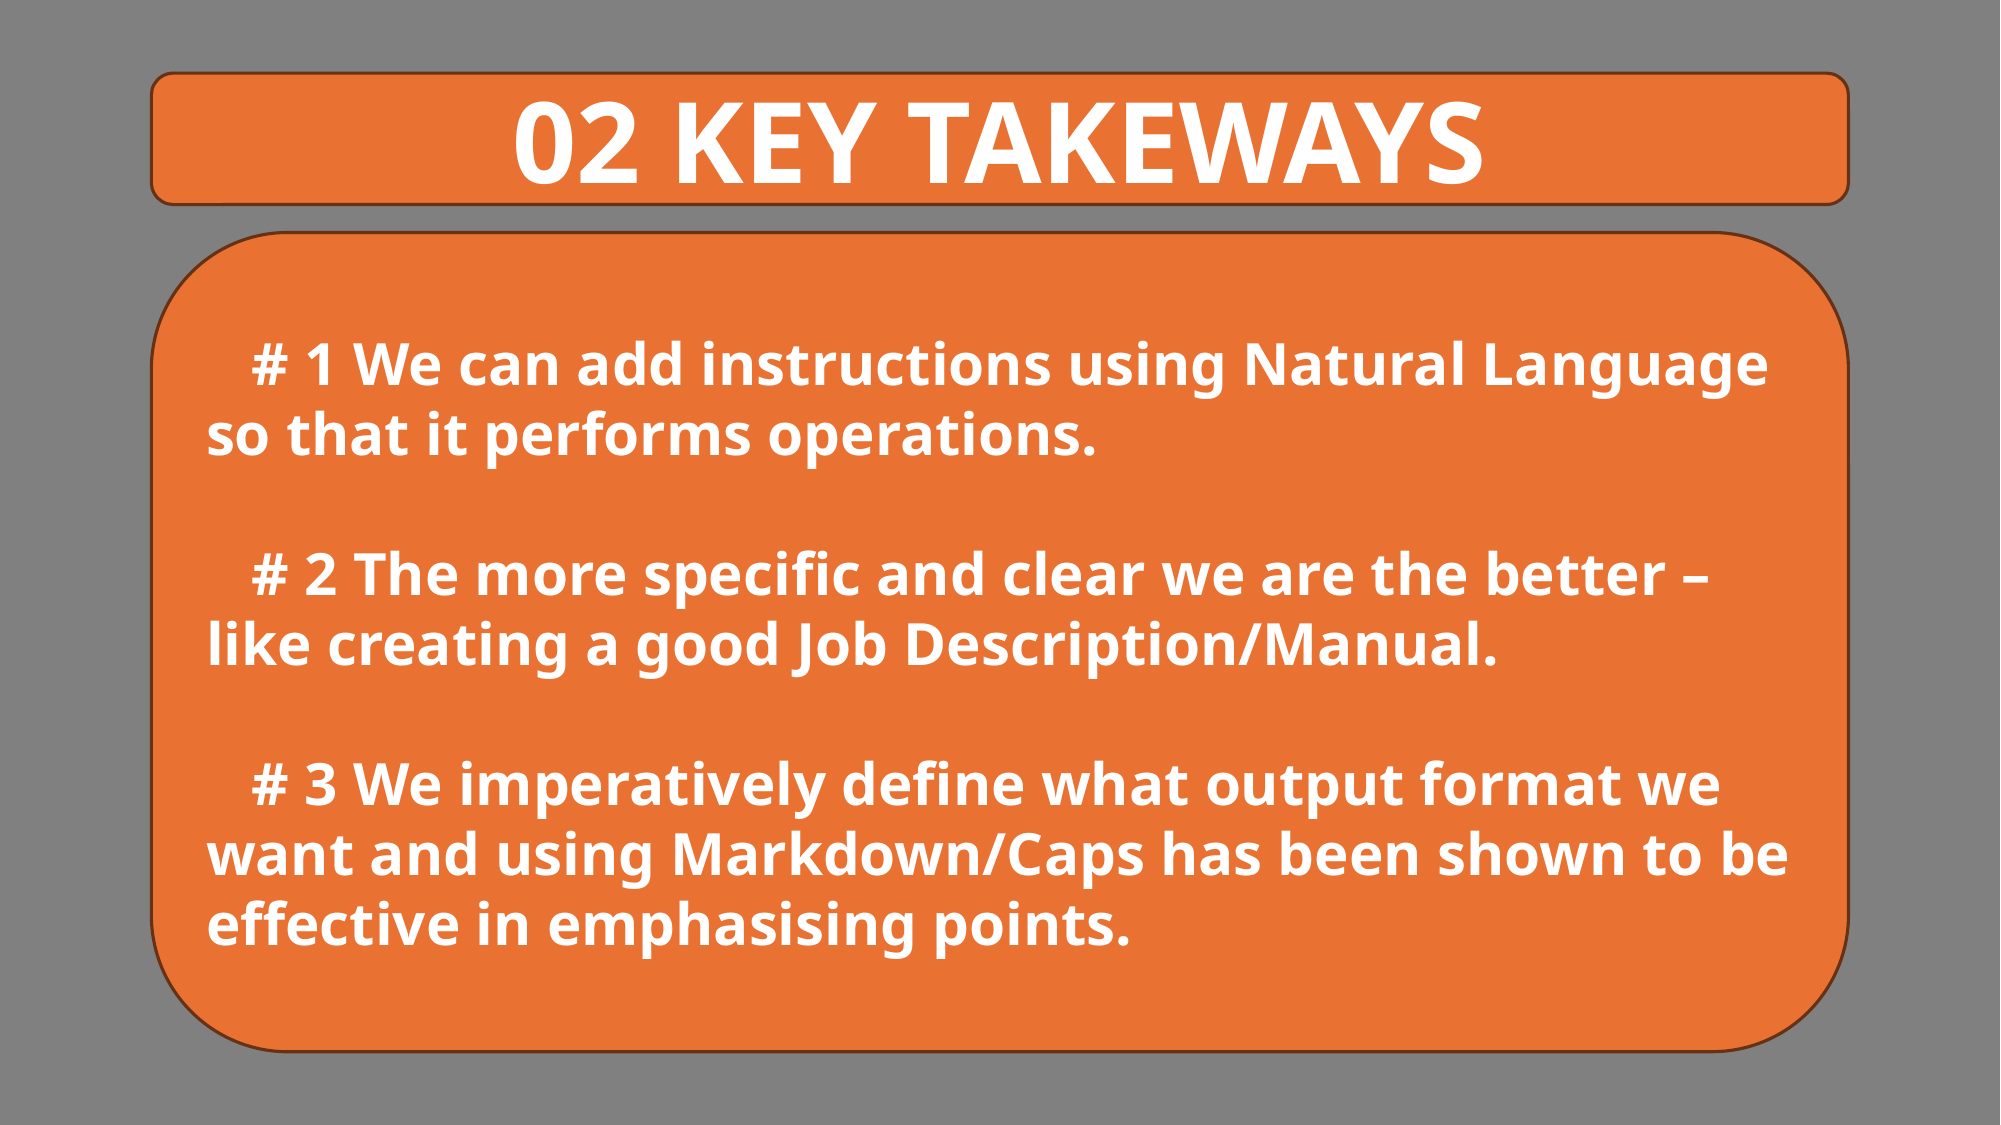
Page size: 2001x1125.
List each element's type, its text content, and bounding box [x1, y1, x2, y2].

text_box # 1 We can add instructions using Natural Language so that it performs operations. # 2 The more specific and clear we are the better – like creating a good Job Description/Manual. # 3 We imperatively define what output format we want and using Markdown/Caps has been shown to be effective in emphasising points. [149, 230, 1851, 1054]
text_box 02 KEY TAKEWAYS [149, 71, 1851, 207]
